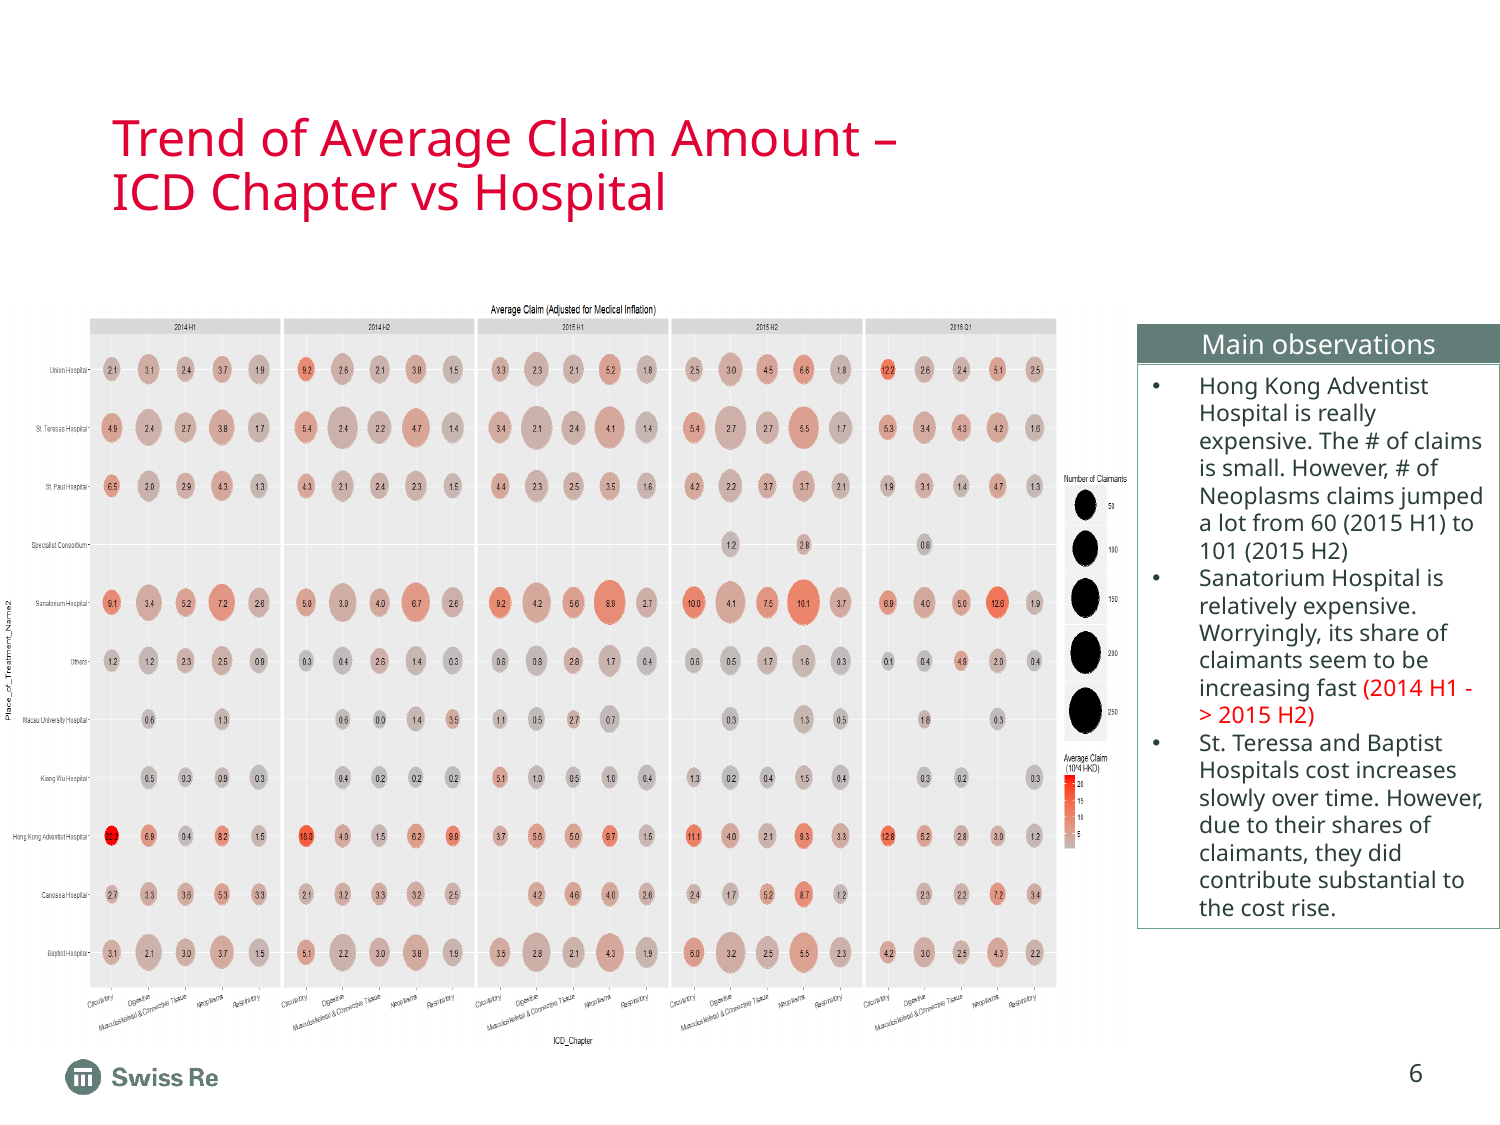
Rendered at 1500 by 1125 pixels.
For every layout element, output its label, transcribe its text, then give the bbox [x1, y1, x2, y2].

picture [65, 1059, 218, 1095]
text_box Hong Kong Adventist Hospital is really expensive. The # of claims is small. However, # of Neoplasms claims jumped a lot from 60 (2015 H1) to 101 (2015 H2) Sanatorium Hospital is relatively expensive. Worryingly, its share of claimants seem to be increasing fast (2014 H1 -> 2015 H2) St. Teressa and Baptist Hospitals cost increases slowly over time. However, due to their shares of claimants, they did contribute substantial to the cost rise. [1141, 365, 1500, 929]
picture [0, 299, 1138, 1051]
text_box Main observations [1141, 323, 1500, 365]
title Trend of Average Claim Amount – ICD Chapter vs Hospital [112, 113, 1424, 228]
slide_number 6 [1387, 1061, 1424, 1092]
